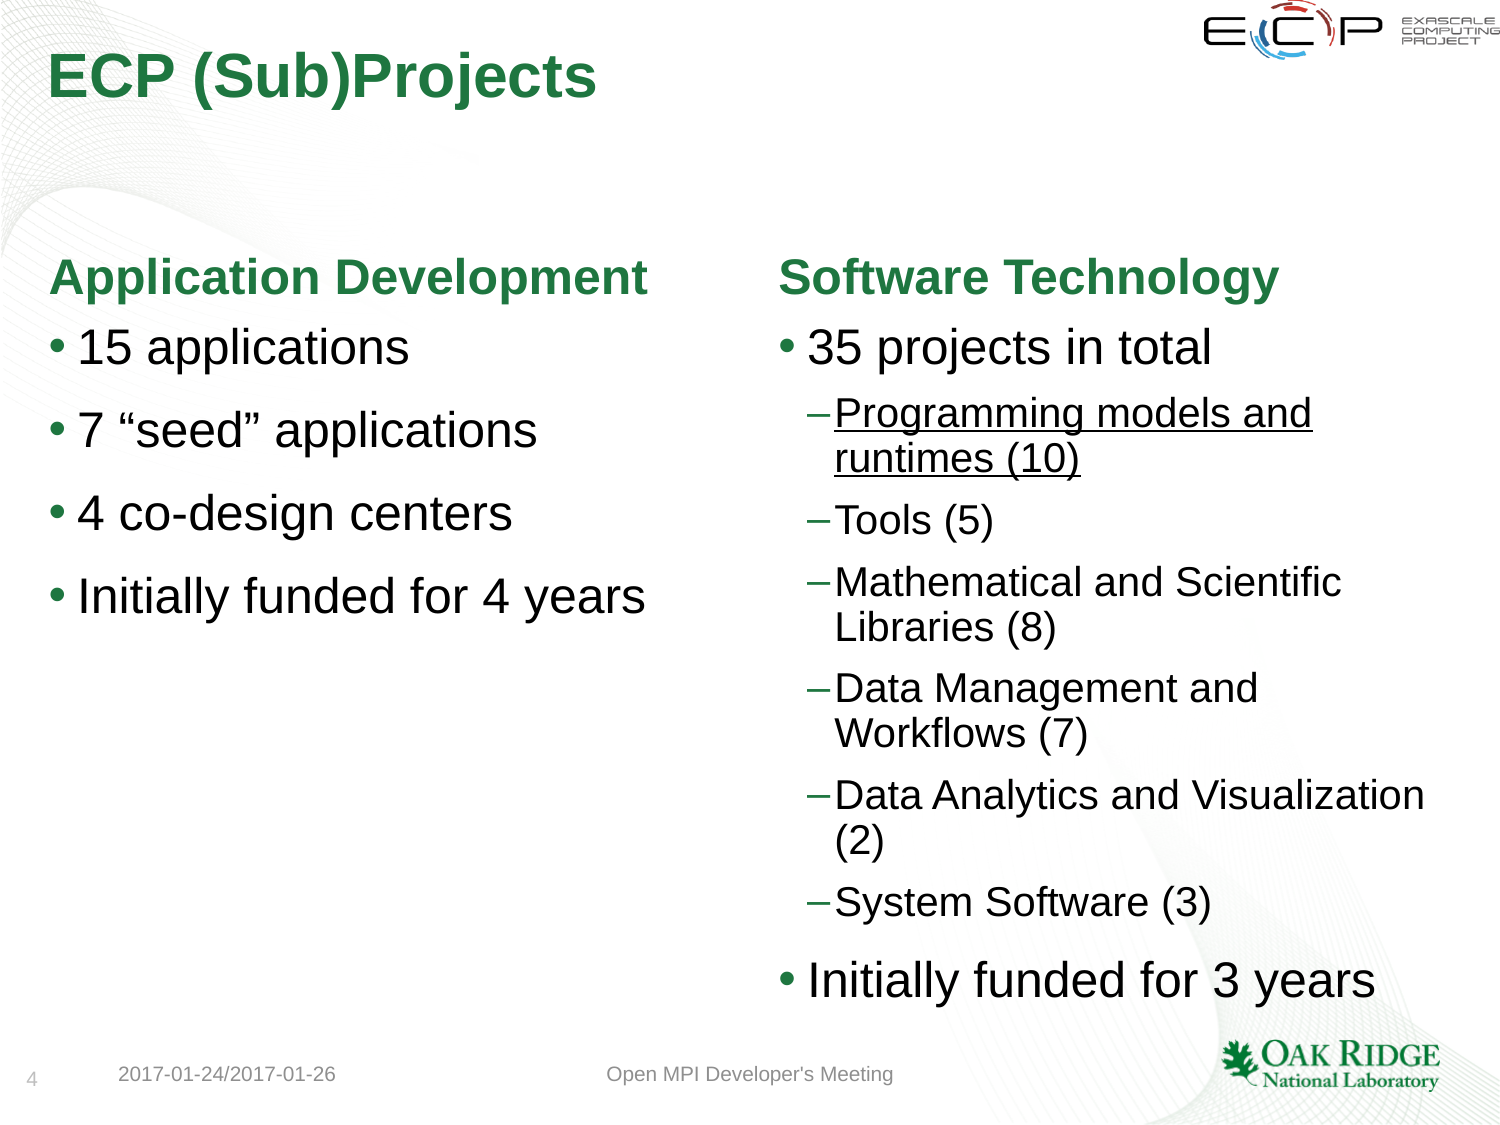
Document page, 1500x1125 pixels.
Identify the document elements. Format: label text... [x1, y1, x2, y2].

list Application Development [33, 178, 722, 313]
title ECP (Sub)Projects [32, 38, 1449, 119]
list 15 applications 7 “seed” applications 4 co-design centers Initially funded for 4 years [33, 313, 722, 917]
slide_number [103, 1042, 441, 1103]
picture [1204, 0, 1500, 60]
picture [833, 297, 1500, 1125]
footer Open MPI Developer's Meeting [496, 1042, 1004, 1103]
list Software Technology [763, 178, 1452, 313]
list 35 projects in total Programming models and runtimes (10) Tools (5) Mathematical and Scientific Libraries (8) Data Management and Workflows (7) Data Analytics and Visualization (2) System Software (3) Initially funded for 3 years [763, 313, 1452, 917]
